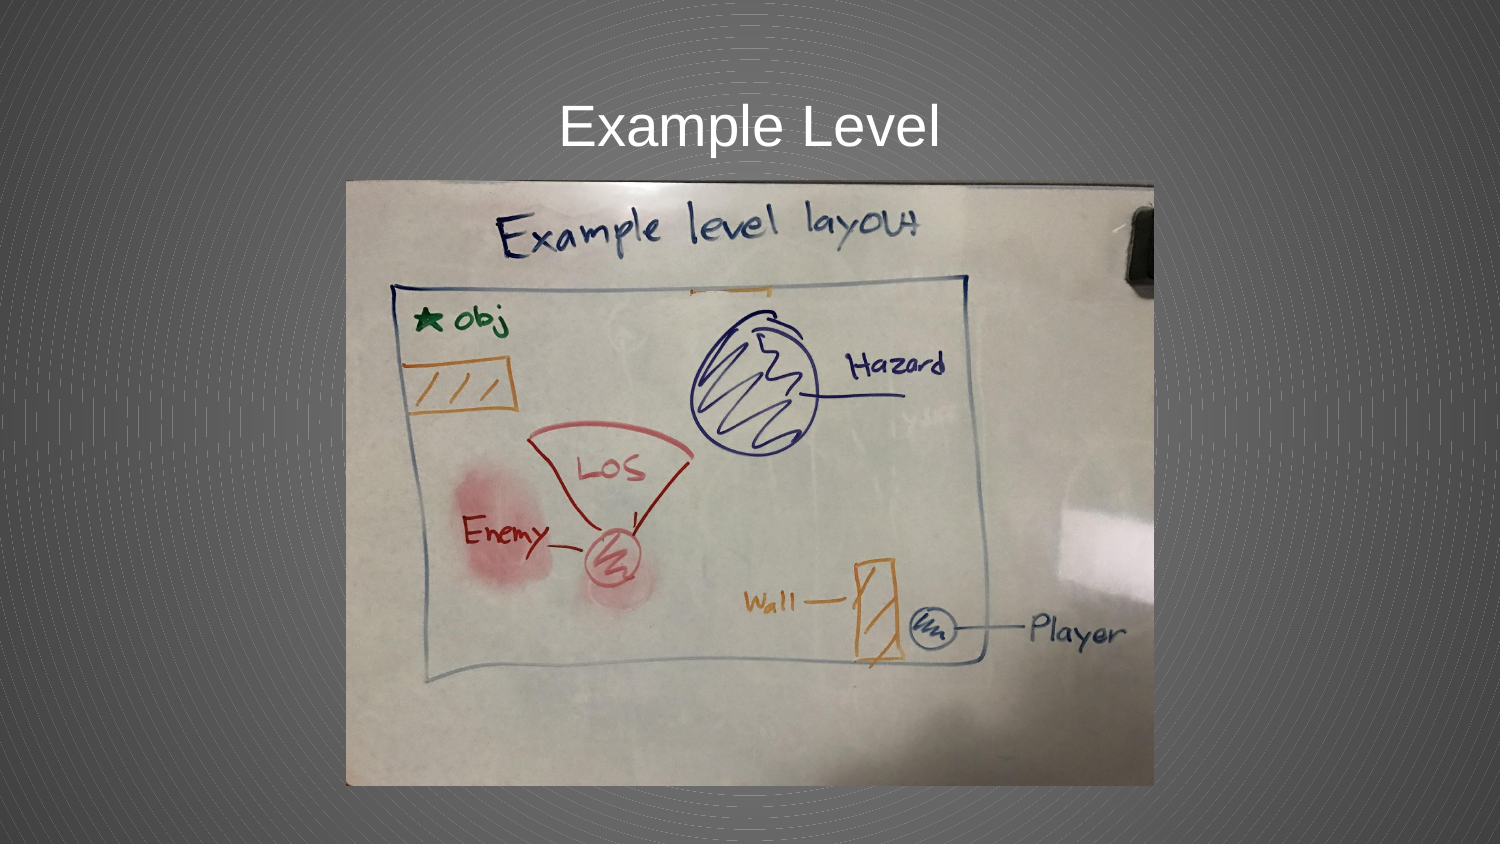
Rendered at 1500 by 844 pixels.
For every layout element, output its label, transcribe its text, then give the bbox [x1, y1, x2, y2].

title Example Level [51, 72, 1449, 167]
picture [345, 180, 1155, 786]
